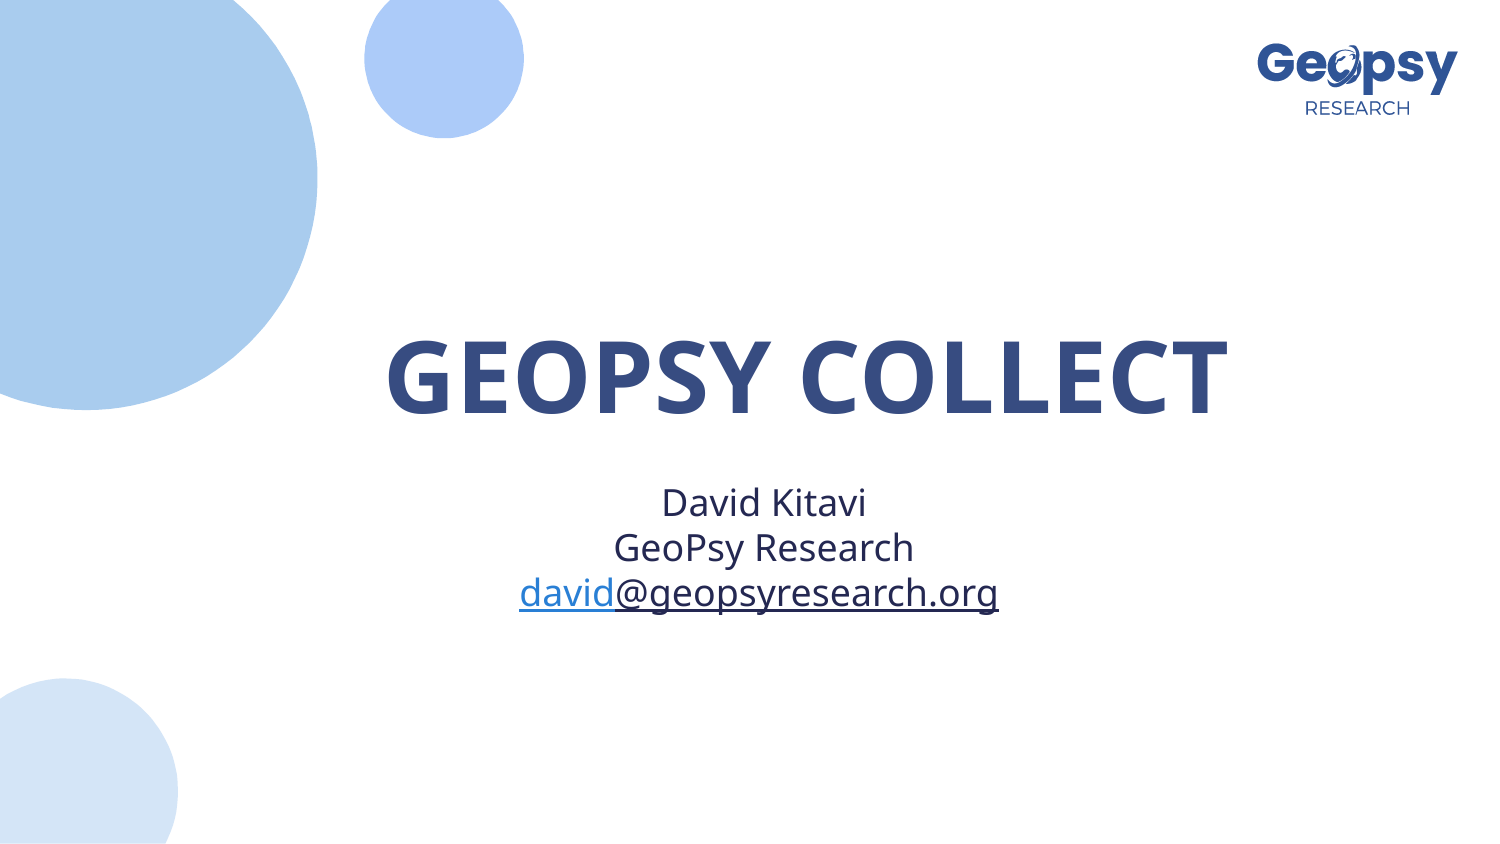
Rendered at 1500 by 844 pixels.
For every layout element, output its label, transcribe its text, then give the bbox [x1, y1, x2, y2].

picture [1243, 32, 1468, 129]
title GEOPSY COLLECT [316, 278, 1297, 470]
text_box David Kitavi GeoPsy Research david@geopsyresearch.org [274, 453, 1255, 645]
